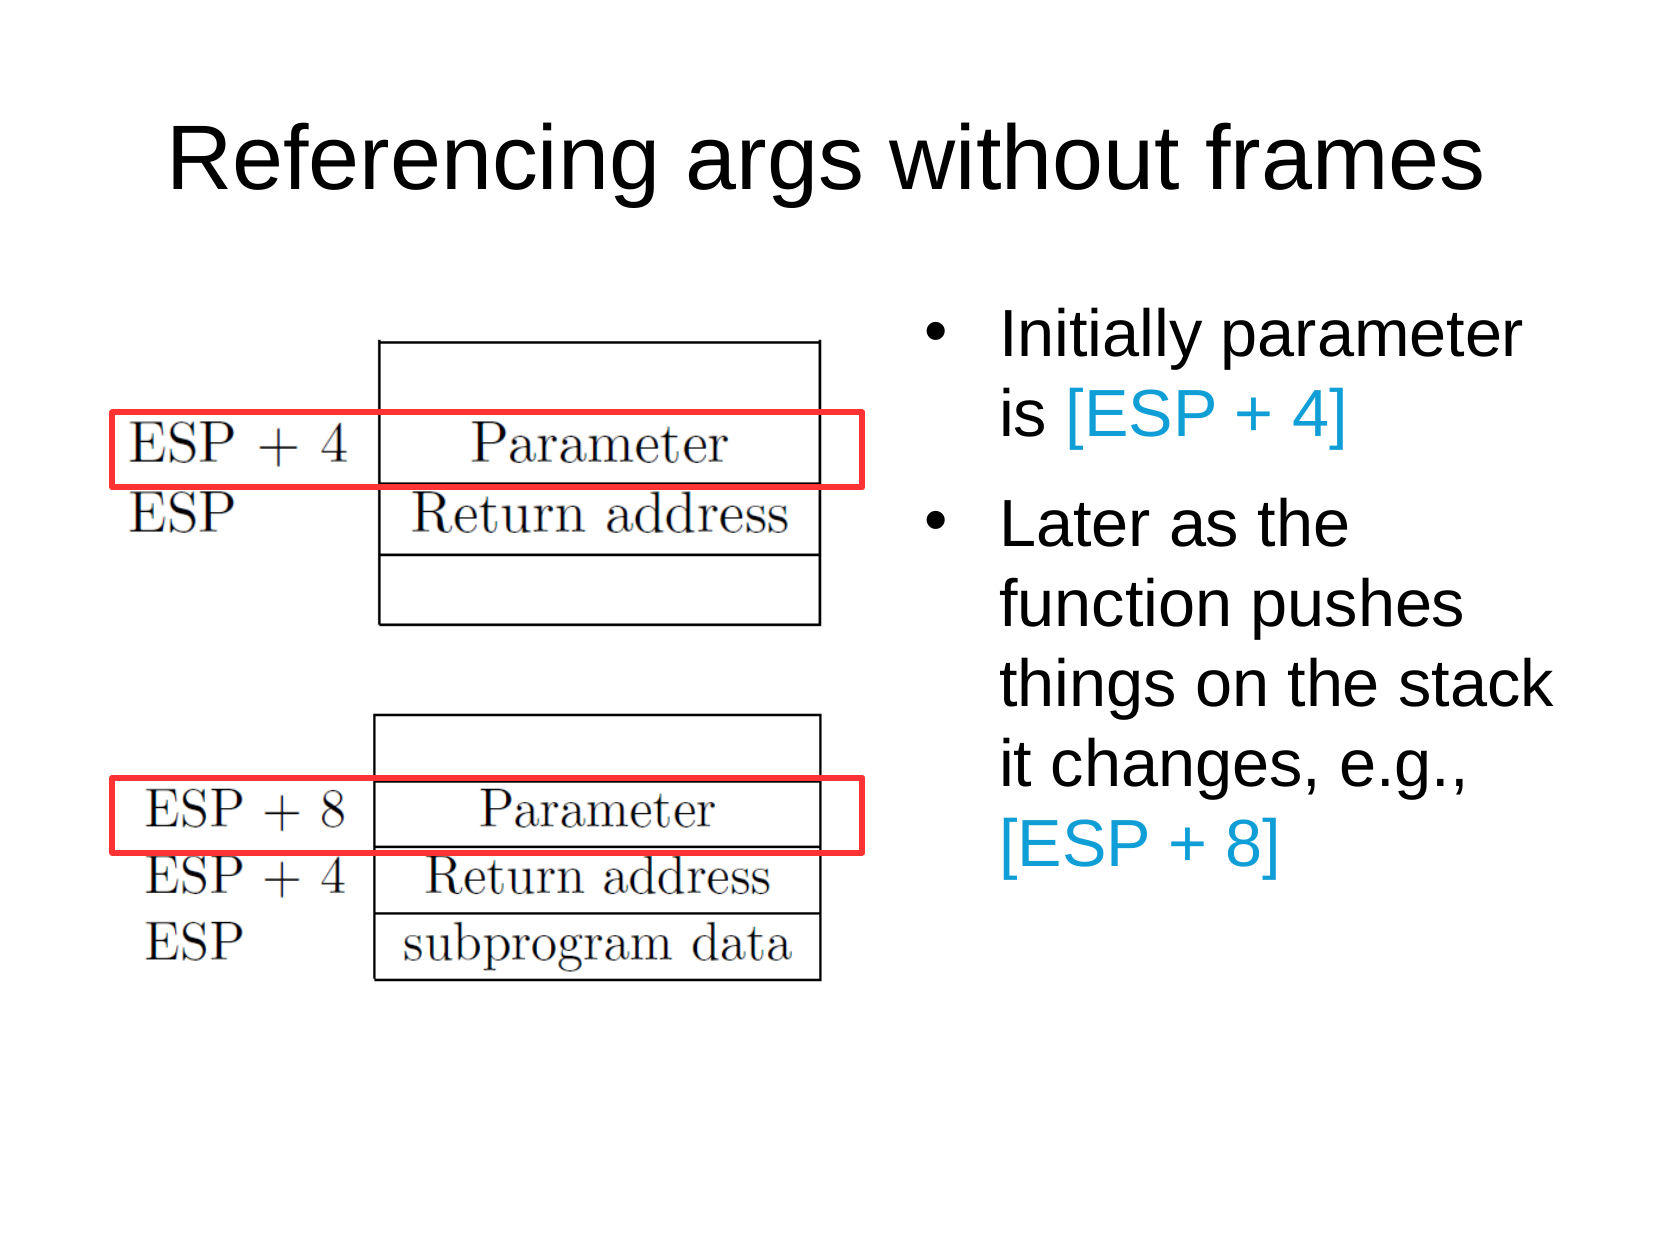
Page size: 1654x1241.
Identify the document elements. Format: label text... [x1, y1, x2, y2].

picture [122, 679, 862, 1021]
text_box [112, 777, 122, 853]
picture [74, 274, 925, 657]
title Referencing args without frames [82, 49, 1571, 257]
list Initially parameter is [ESP + 4] Later as the function pushes things on the stack it changes, e.g., [ESP + 8] [924, 290, 1571, 1109]
